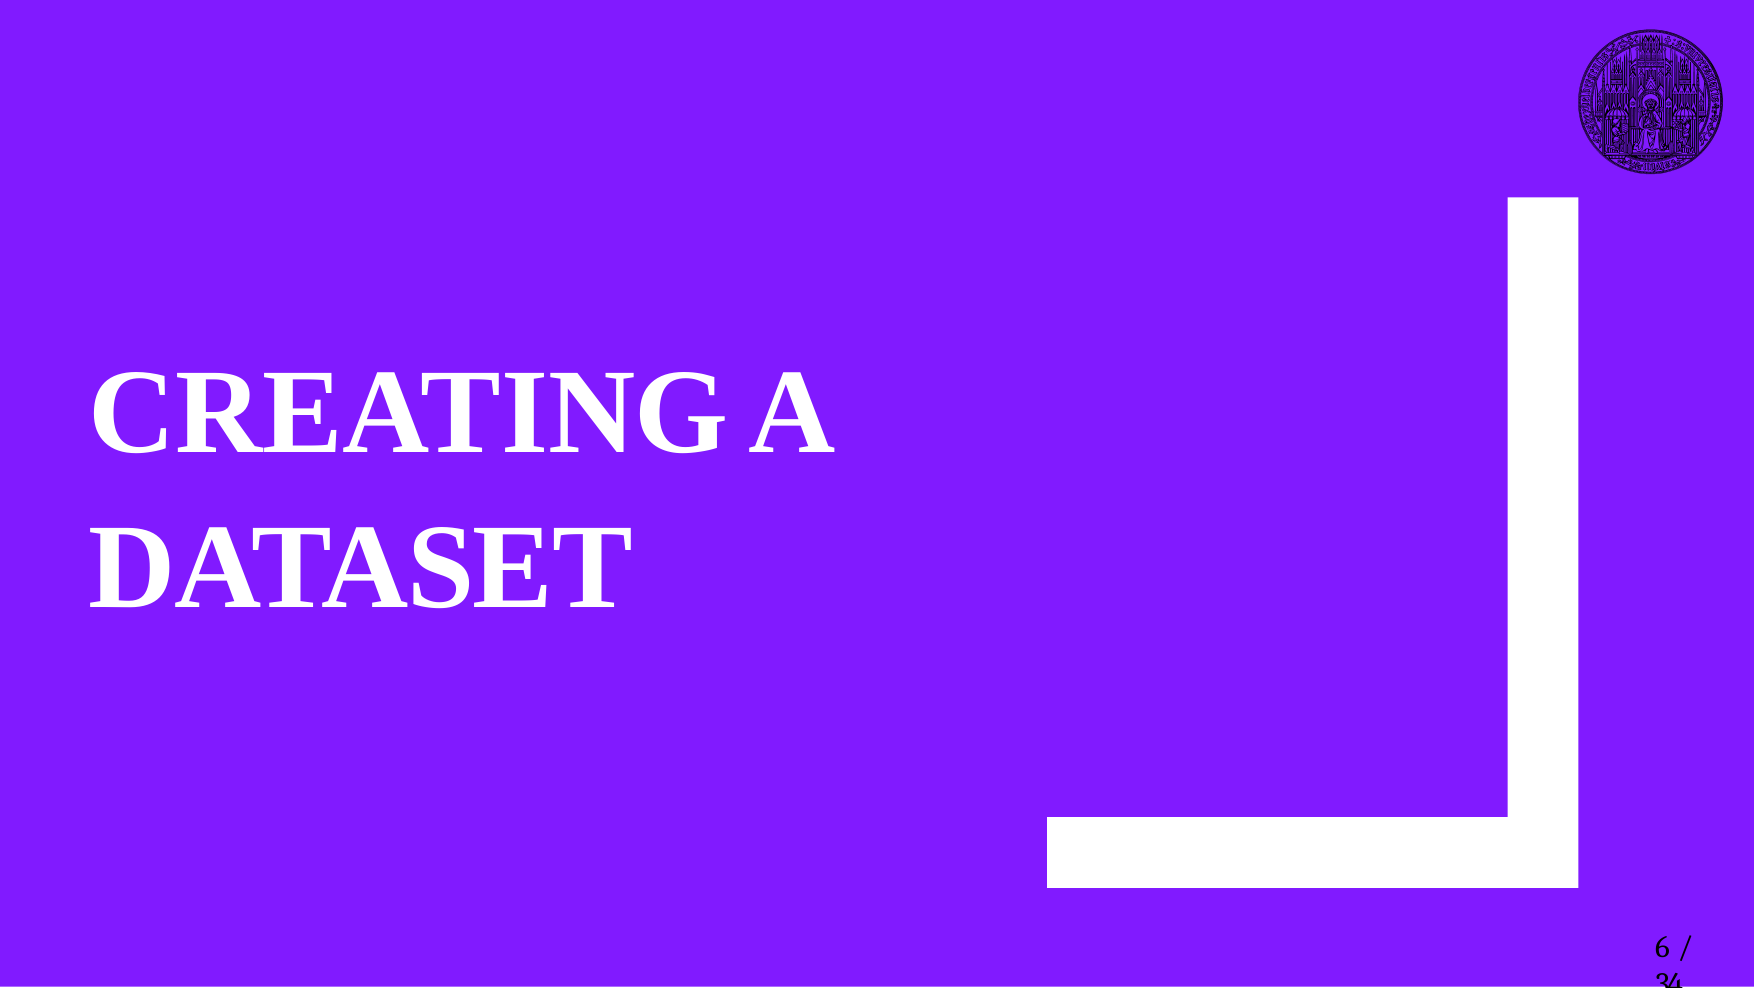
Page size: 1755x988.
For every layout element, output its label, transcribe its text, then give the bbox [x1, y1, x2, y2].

title CREATING A DATASET [86, 319, 839, 632]
picture [1576, 29, 1725, 175]
text_box 6 / 34 [1648, 919, 1727, 988]
